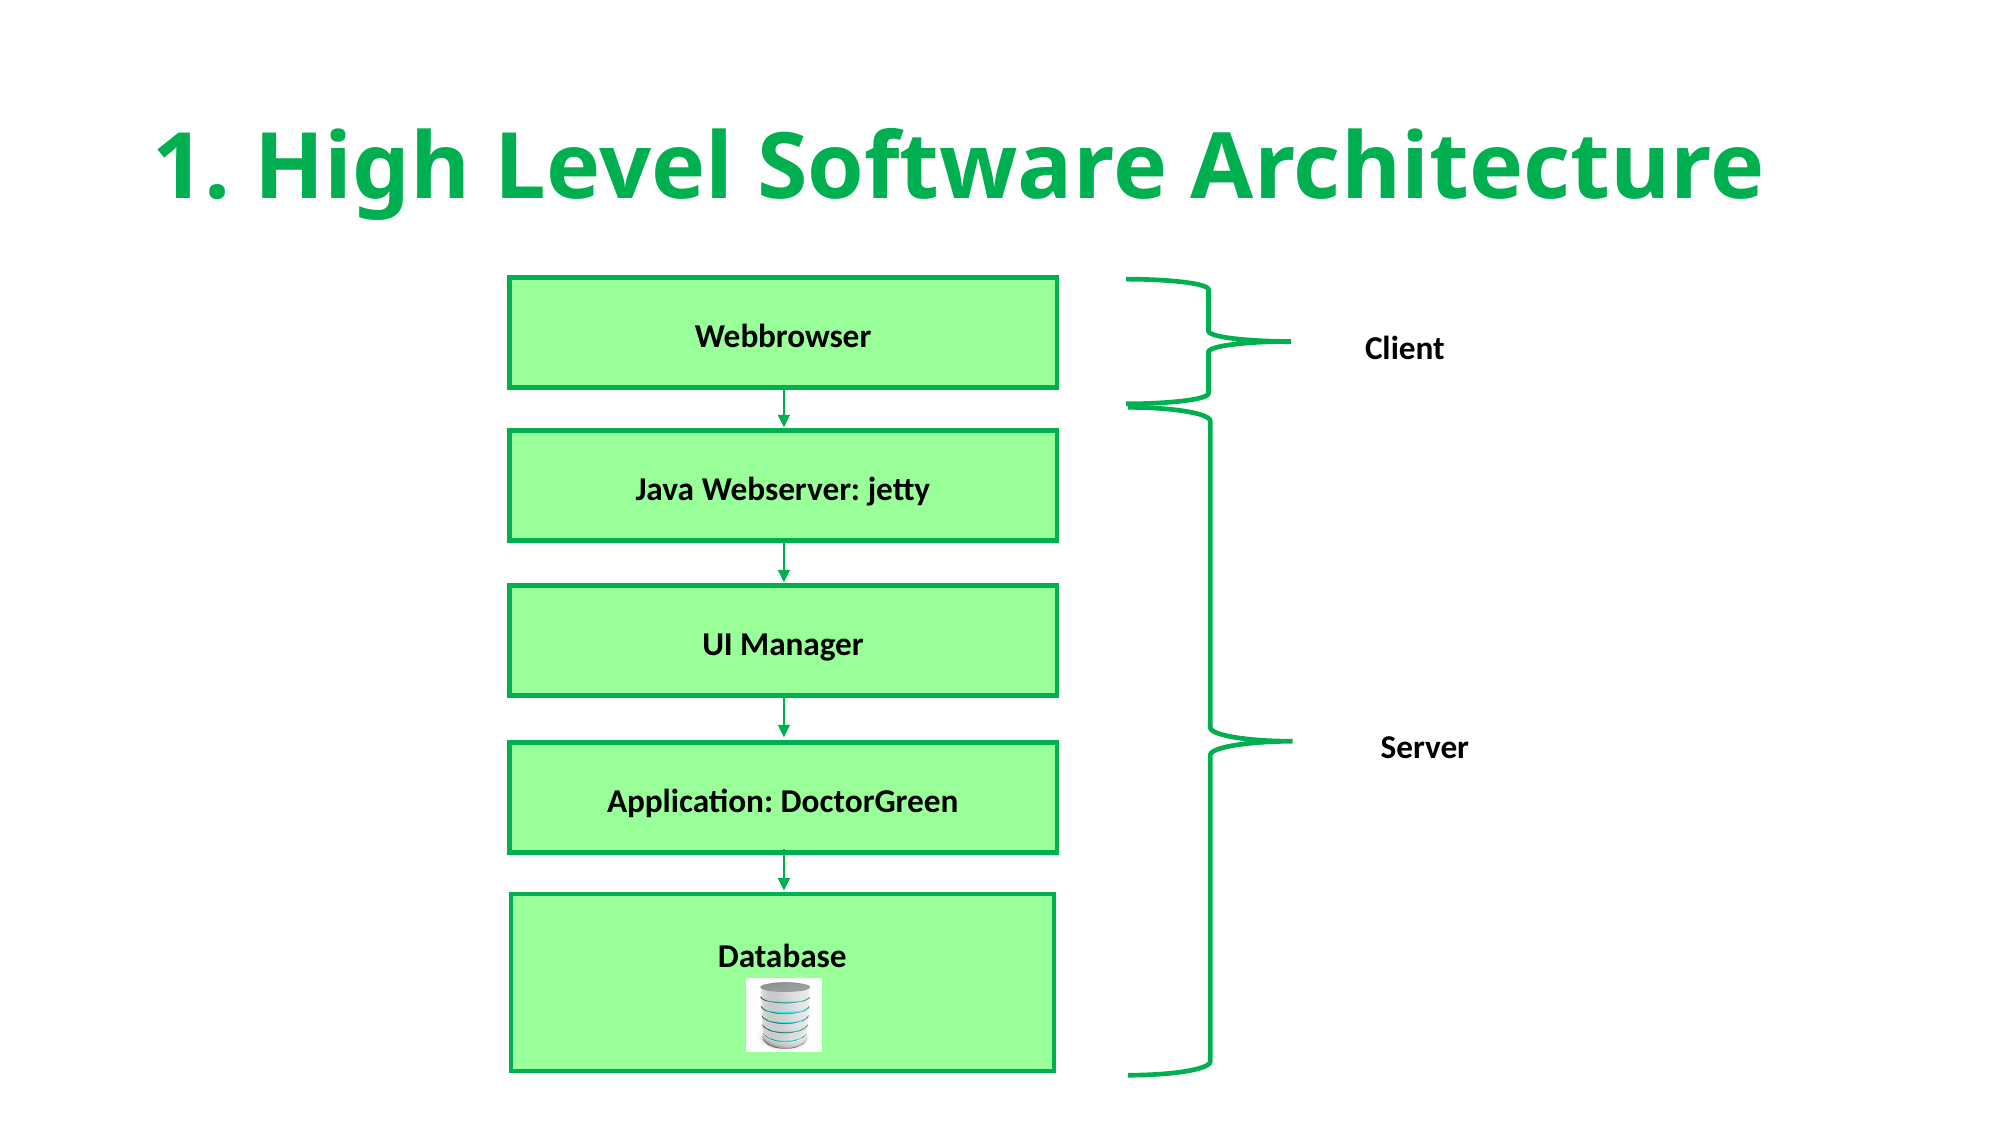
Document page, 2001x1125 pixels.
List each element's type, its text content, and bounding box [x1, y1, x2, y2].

title 1. High Level Software Architecture [137, 59, 1863, 278]
picture [746, 978, 822, 1052]
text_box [509, 277, 1526, 1076]
